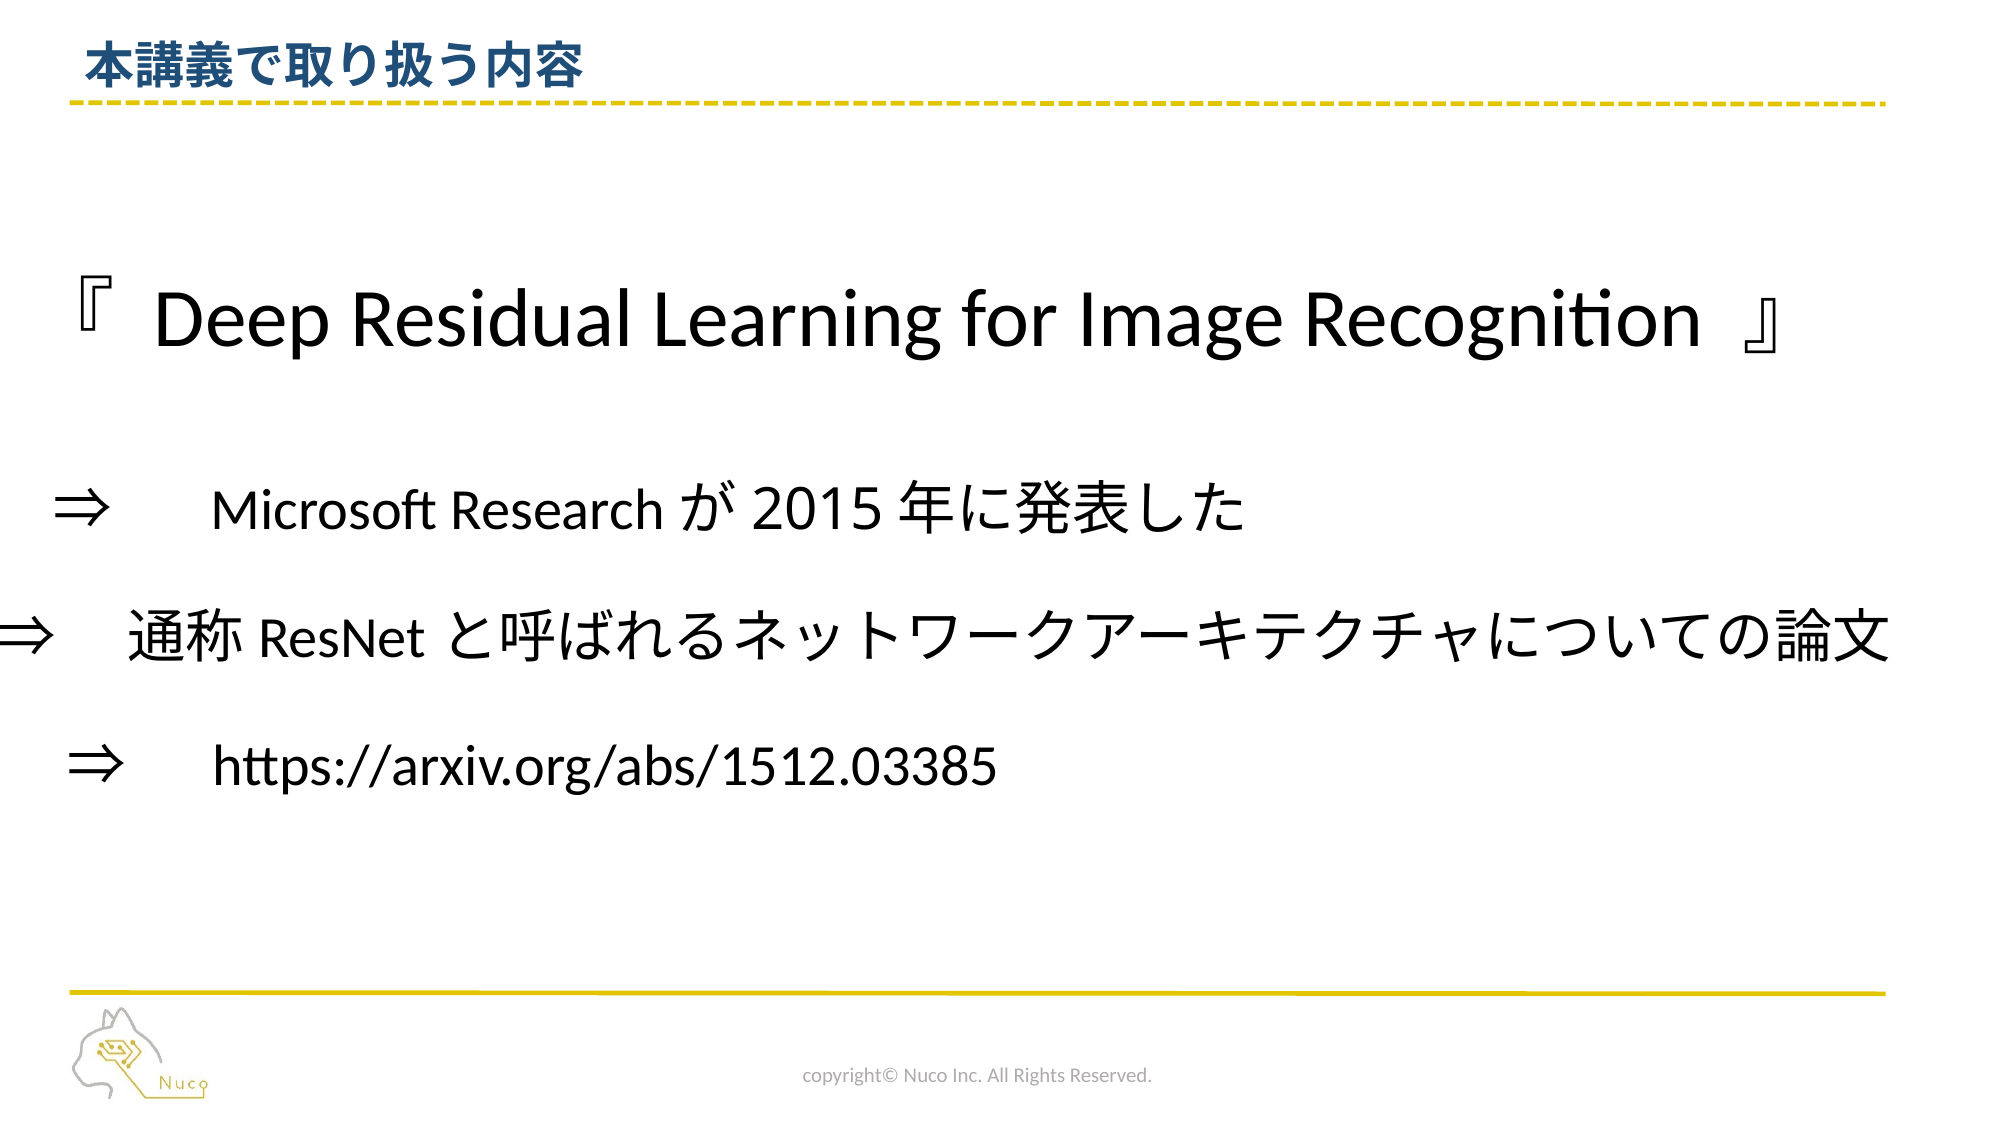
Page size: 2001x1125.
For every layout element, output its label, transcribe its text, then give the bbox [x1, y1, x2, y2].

title 本講義で取り扱う内容 [69, 33, 1886, 103]
text_box ⇒ 通称ResNetと呼ばれるネットワークアーキテクチャについての論文 [0, 591, 1906, 677]
text_box ⇒ https://arxiv.org/abs/1512.03385 [52, 719, 1015, 805]
picture [69, 1005, 210, 1103]
text_box ⇒ Microsoft Researchが2015年に発表した [38, 463, 1263, 549]
text_box 『 Deep Residual Learning for Image Recognition 』 [16, 255, 1841, 371]
